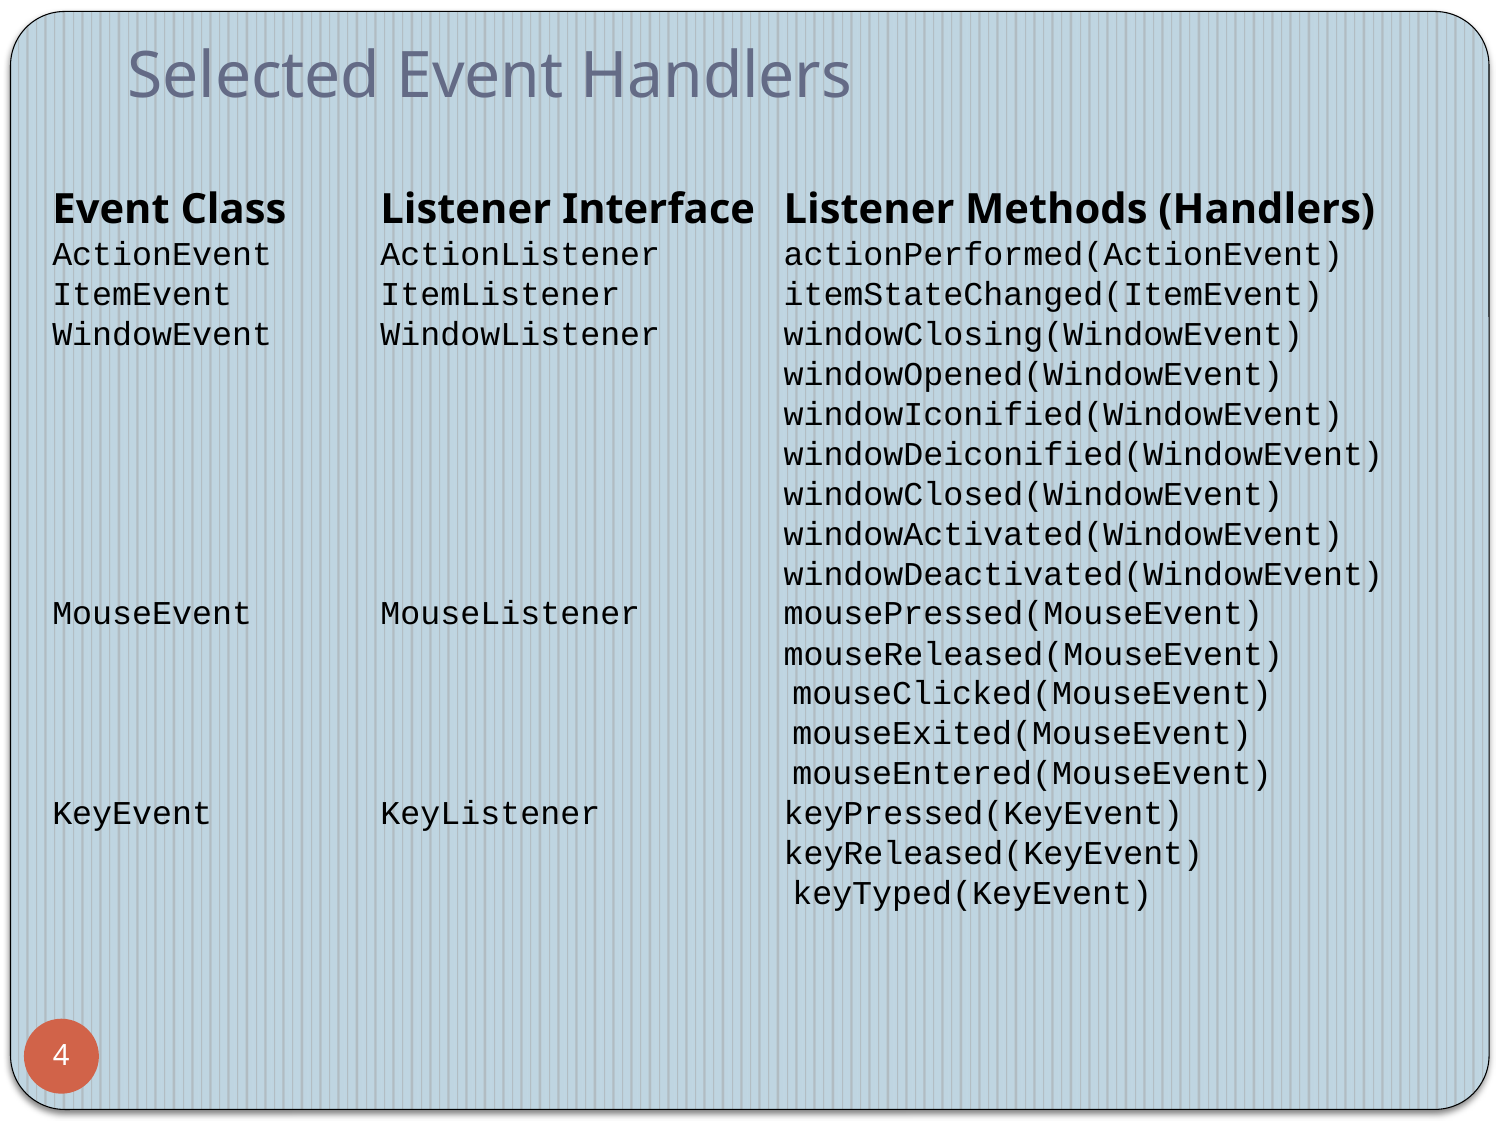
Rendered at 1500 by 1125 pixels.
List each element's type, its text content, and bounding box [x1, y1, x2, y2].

text_box Event Class Listener Interface Listener Methods (Handlers) ActionEvent ActionListener actionPerformed(ActionEvent) ItemEvent ItemListener itemStateChanged(ItemEvent) WindowEvent WindowListener windowClosing(WindowEvent) windowOpened(WindowEvent) windowIconified(WindowEvent) windowDeiconified(WindowEvent) windowClosed(WindowEvent) windowActivated(WindowEvent) windowDeactivated(WindowEvent) MouseEvent MouseListener mousePressed(MouseEvent) mouseReleased(MouseEvent) mouseClicked(MouseEvent) mouseExited(MouseEvent) mouseEntered(MouseEvent) KeyEvent KeyListener keyPressed(KeyEvent) keyReleased(KeyEvent) keyTyped(KeyEvent) [37, 174, 1475, 975]
slide_number 4 [23, 1018, 99, 1094]
title Selected Event Handlers [112, 24, 1388, 125]
